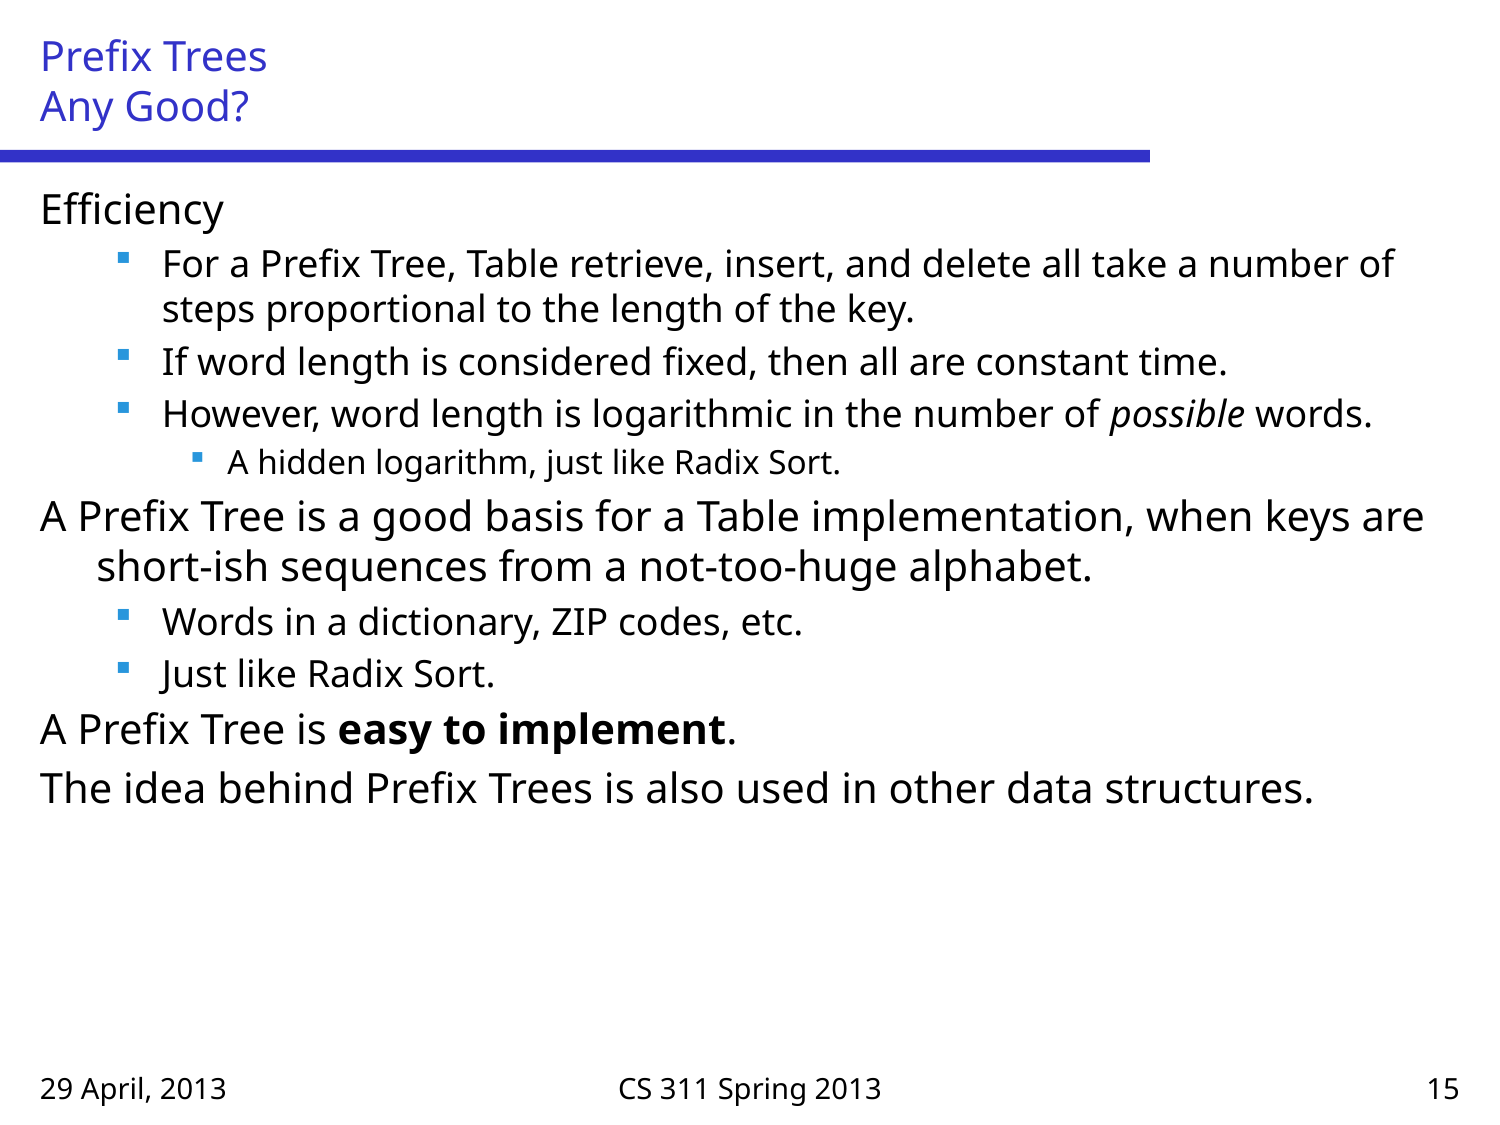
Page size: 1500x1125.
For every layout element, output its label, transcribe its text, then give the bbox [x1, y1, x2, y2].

slide_number 15 [1125, 1062, 1475, 1113]
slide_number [24, 1062, 375, 1113]
list Efficiency For a Prefix Tree, Table retrieve, insert, and delete all take a number of steps proportional to the length of the key. If word length is considered fixed, then all are constant time. However, word length is logarithmic in the number of possible words. A hidden logarithm, just like Radix Sort. A Prefix Tree is a good basis for a Table implementation, when keys are short-ish sequences from a not-too-huge alphabet. Words in a dictionary, ZIP codes, etc. Just like Radix Sort. A Prefix Tree is easy to implement. The idea behind Prefix Trees is also used in other data structures. [24, 174, 1475, 1050]
title Prefix Trees Any Good? [24, 24, 1475, 138]
footer CS 311 Spring 2013 [387, 1062, 1113, 1113]
